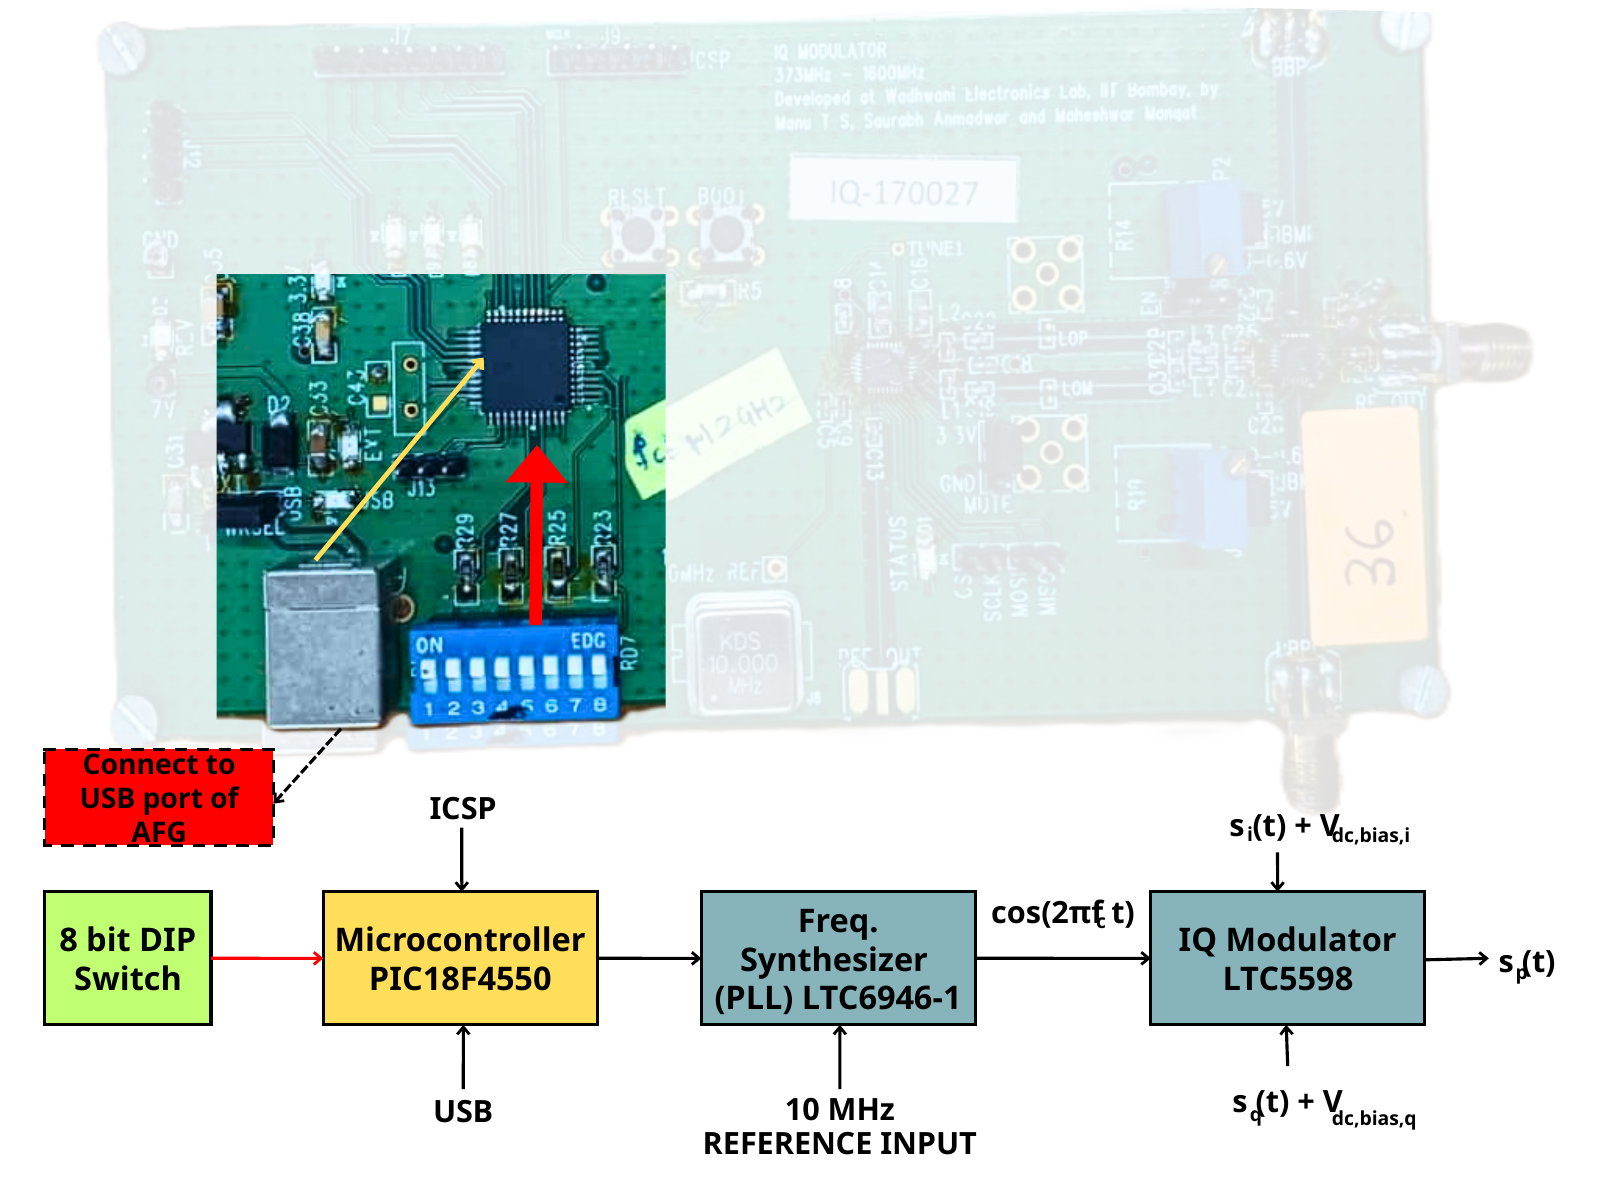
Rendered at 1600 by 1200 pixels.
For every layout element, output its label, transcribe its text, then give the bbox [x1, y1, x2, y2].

text_box [216, 274, 666, 745]
text_box [526, 445, 548, 626]
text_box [323, 891, 598, 1026]
text_box USB [390, 1085, 537, 1129]
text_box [1203, 803, 1425, 846]
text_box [44, 749, 274, 846]
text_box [1214, 1079, 1425, 1128]
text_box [1453, 939, 1600, 984]
text_box [0, 0, 1600, 828]
text_box 10 MHz REFERENCE INPUT [701, 1092, 978, 1161]
text_box cos⁡(2πf t) [990, 886, 1136, 930]
text_box c [1054, 905, 1145, 933]
text_box ICSP [390, 800, 537, 826]
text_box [1150, 891, 1425, 1026]
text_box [701, 891, 976, 1026]
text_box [44, 891, 212, 1026]
